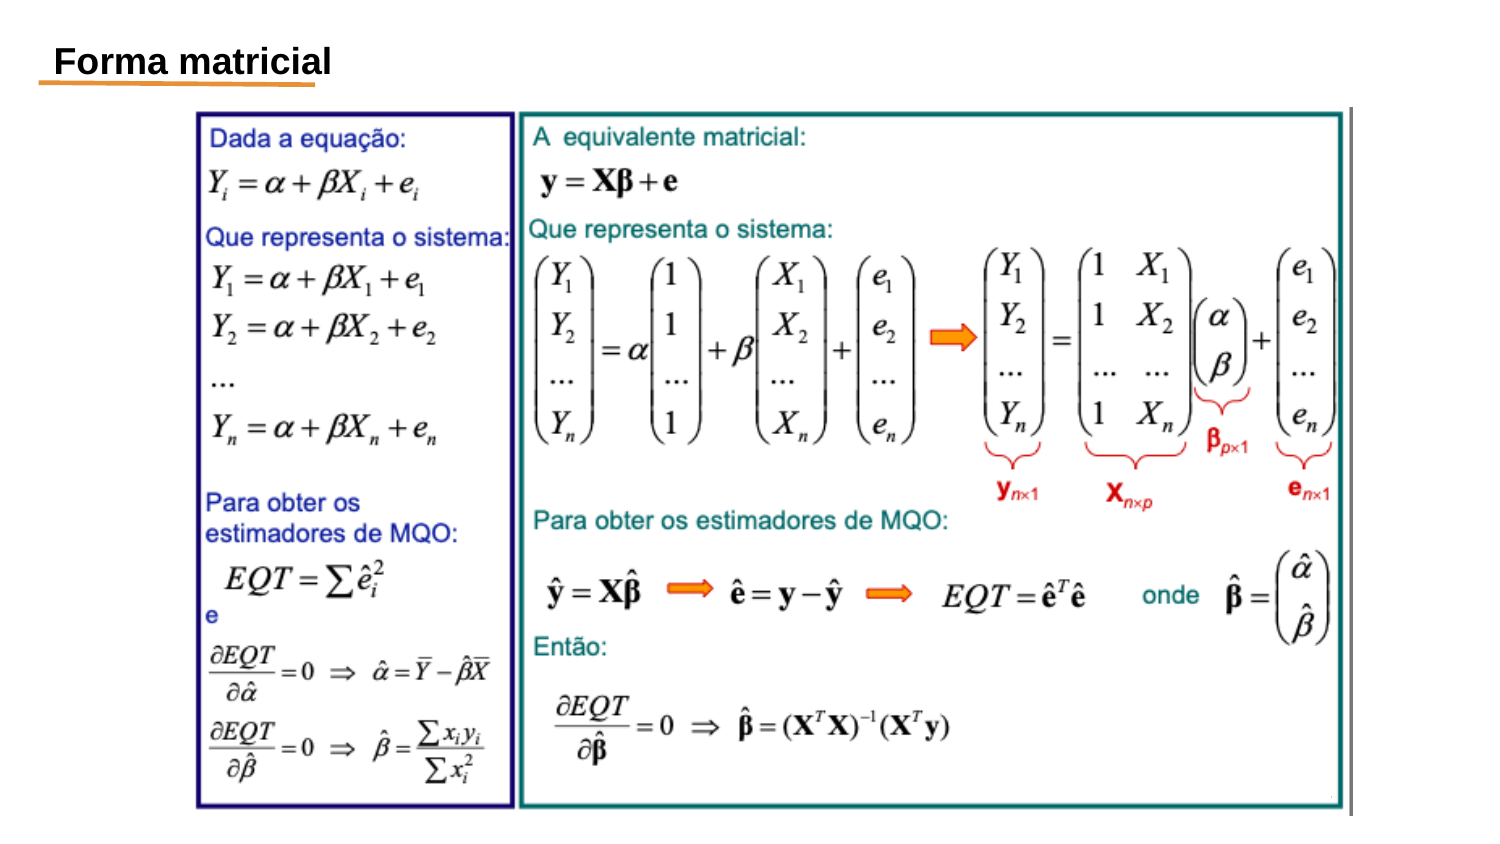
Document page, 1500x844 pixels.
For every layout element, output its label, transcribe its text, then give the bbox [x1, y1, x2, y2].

picture [185, 107, 1353, 816]
text_box Forma matricial [38, 21, 655, 100]
